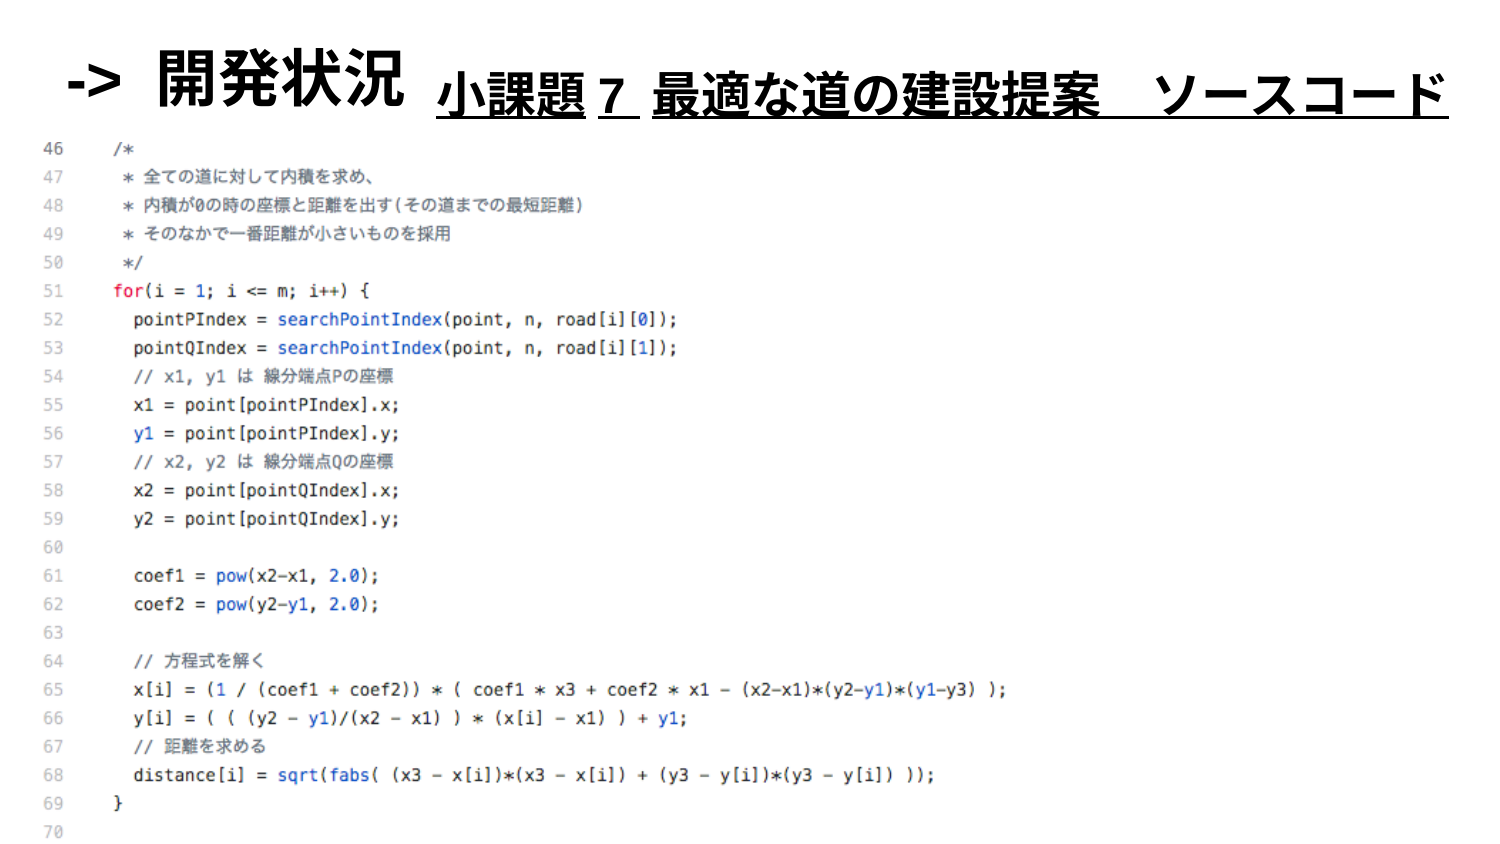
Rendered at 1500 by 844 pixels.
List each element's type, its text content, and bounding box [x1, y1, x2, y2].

list 小課題7 最適な道の建設提案 ソースコード [310, 39, 1500, 117]
title -> 開発状況 [51, 23, 1449, 118]
picture [24, 142, 1021, 844]
